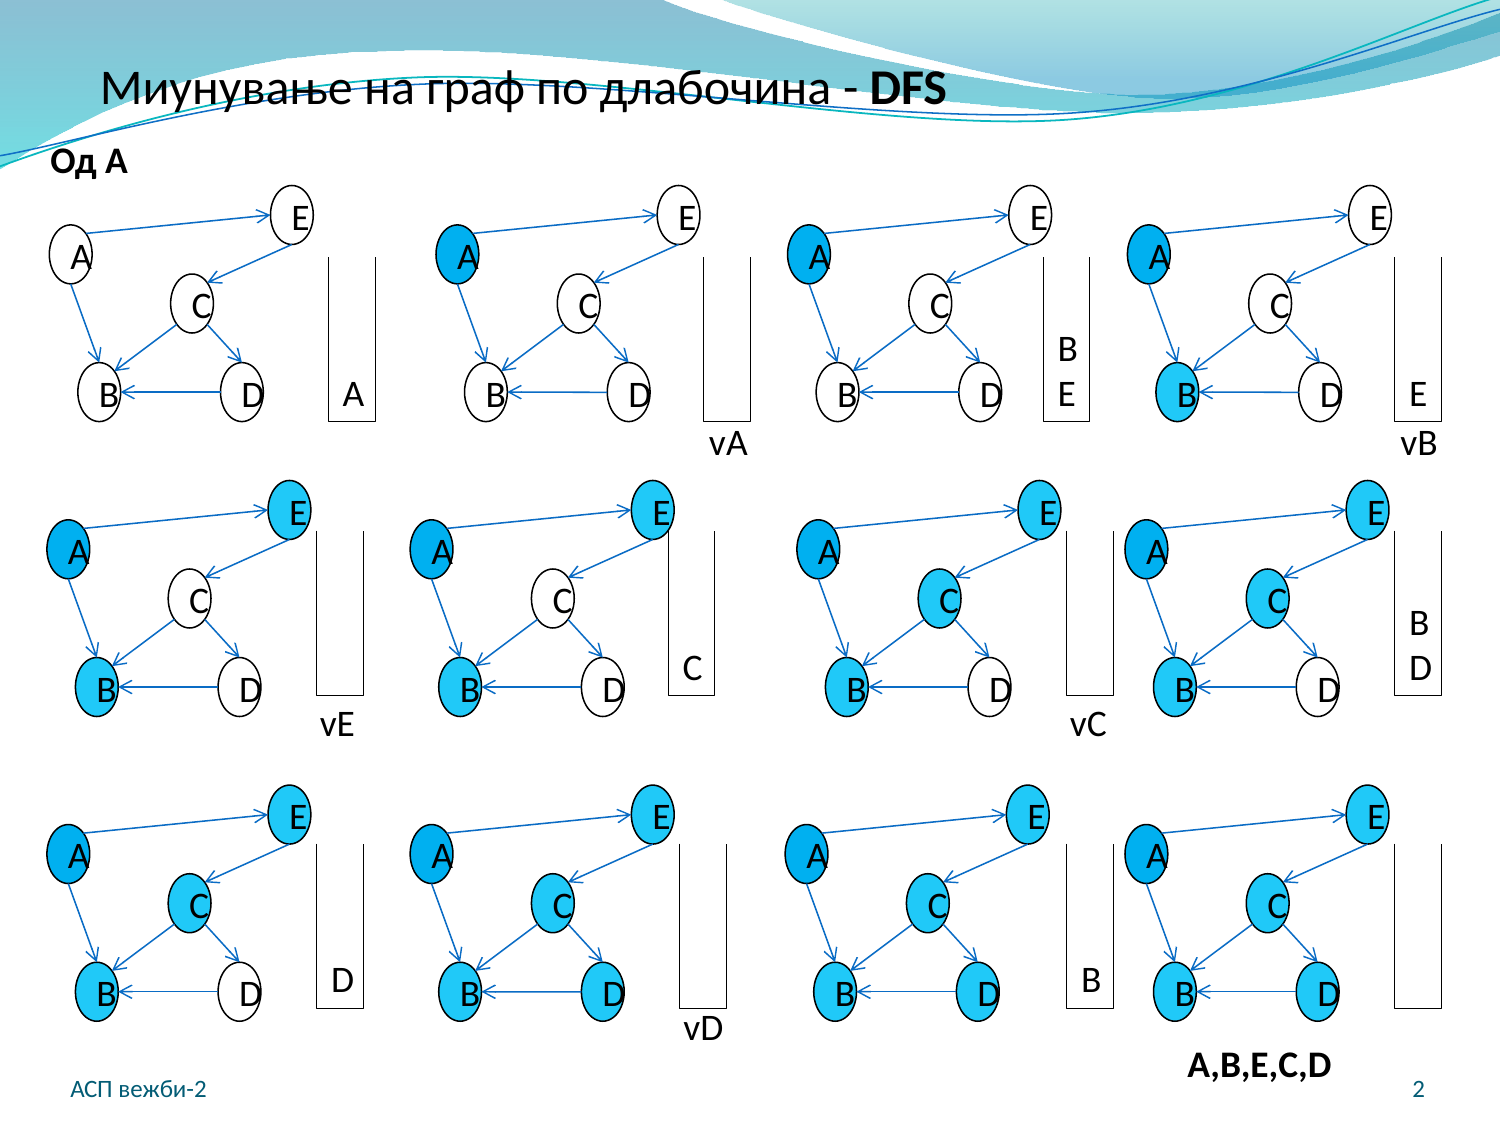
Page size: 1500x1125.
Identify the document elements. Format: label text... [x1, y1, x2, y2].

text_box A [326, 257, 377, 424]
text_box B E [1054, 257, 1092, 424]
text_box [1065, 530, 1115, 697]
text_box Миунување на граф по длабочина - DFS [85, 46, 963, 122]
text_box Од A [35, 128, 143, 189]
text_box vC [1055, 691, 1122, 752]
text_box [787, 185, 1052, 422]
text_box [409, 480, 675, 717]
text_box [1393, 843, 1443, 1010]
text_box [46, 784, 312, 1022]
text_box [1124, 480, 1390, 717]
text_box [409, 784, 739, 1057]
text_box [435, 185, 764, 471]
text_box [48, 185, 314, 422]
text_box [46, 480, 312, 717]
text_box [784, 784, 1050, 1022]
text_box C [679, 531, 717, 697]
text_box [315, 530, 365, 697]
text_box B D [1393, 530, 1443, 697]
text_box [1124, 784, 1390, 1022]
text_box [796, 480, 1062, 717]
slide_number 2 [1299, 1042, 1425, 1103]
text_box B [1064, 843, 1115, 1010]
footer АСП вежби-2 [70, 1042, 621, 1103]
text_box D [315, 843, 365, 1010]
text_box A,B,E,C,D [1172, 1032, 1347, 1093]
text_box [1127, 185, 1454, 471]
text_box vE [305, 691, 370, 752]
